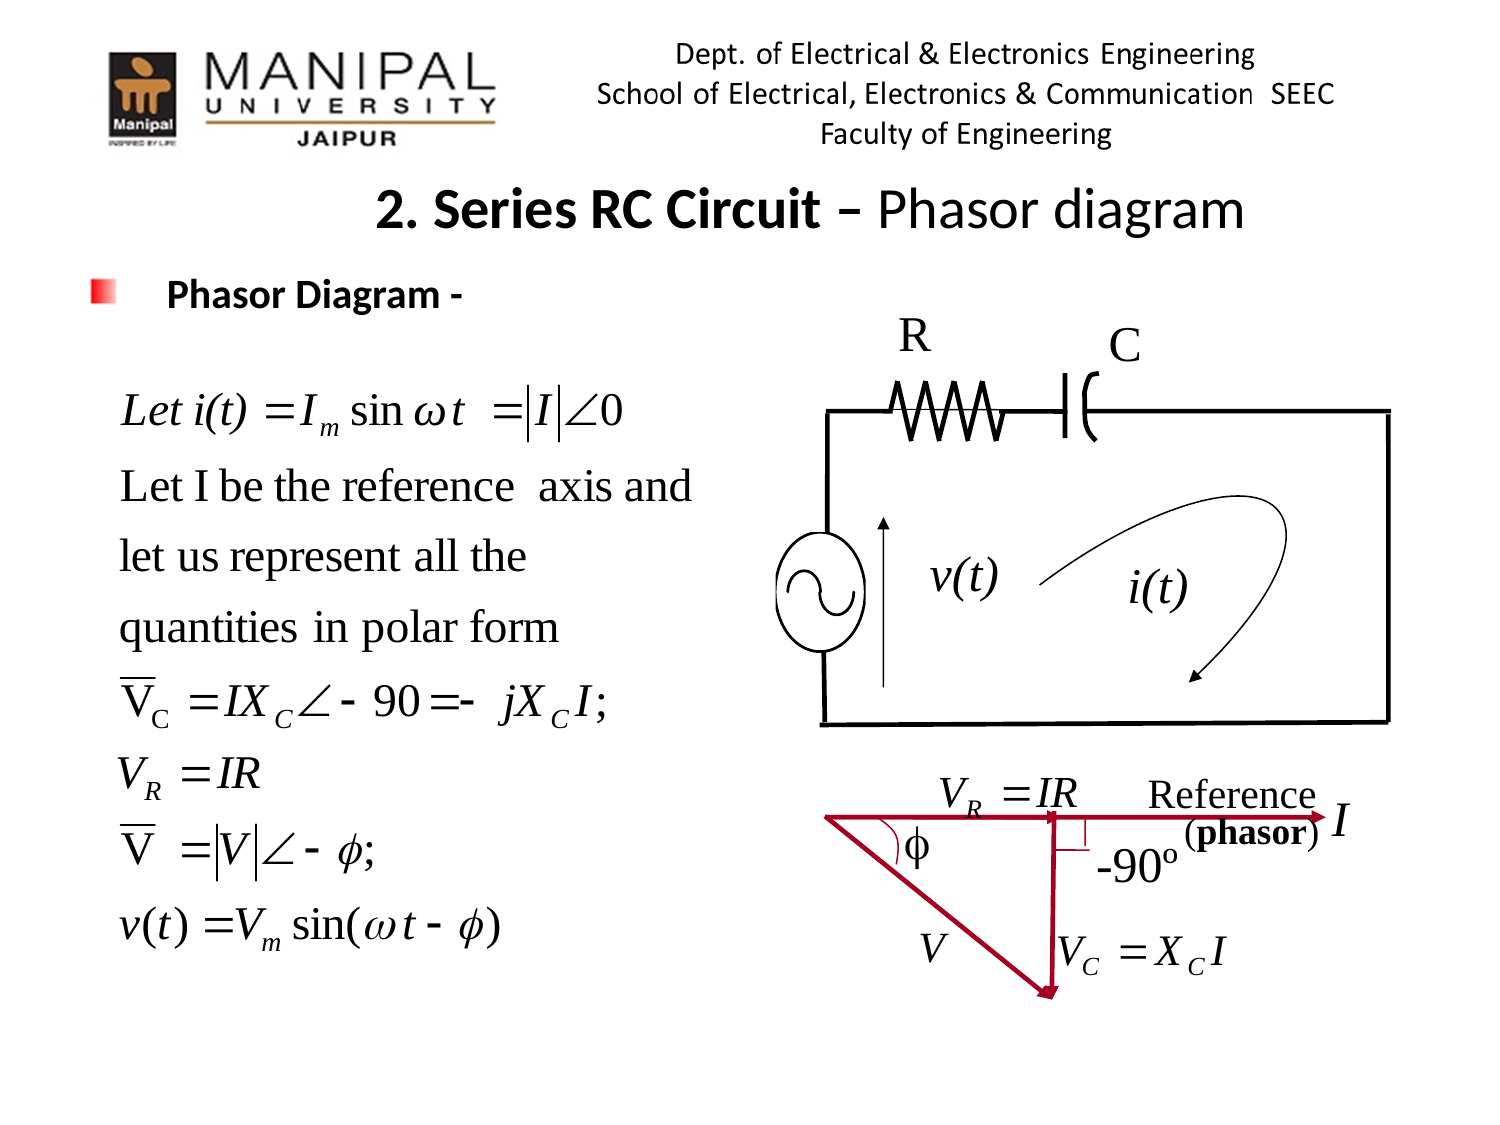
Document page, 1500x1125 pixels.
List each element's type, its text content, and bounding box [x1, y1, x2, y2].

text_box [824, 762, 1371, 1001]
picture [89, 277, 119, 307]
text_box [112, 374, 726, 963]
list 2. Series RC Circuit – Phasor diagram [37, 162, 1463, 1050]
text_box Phasor Diagram - [75, 249, 550, 338]
picture [63, 0, 1488, 189]
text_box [775, 293, 1413, 726]
